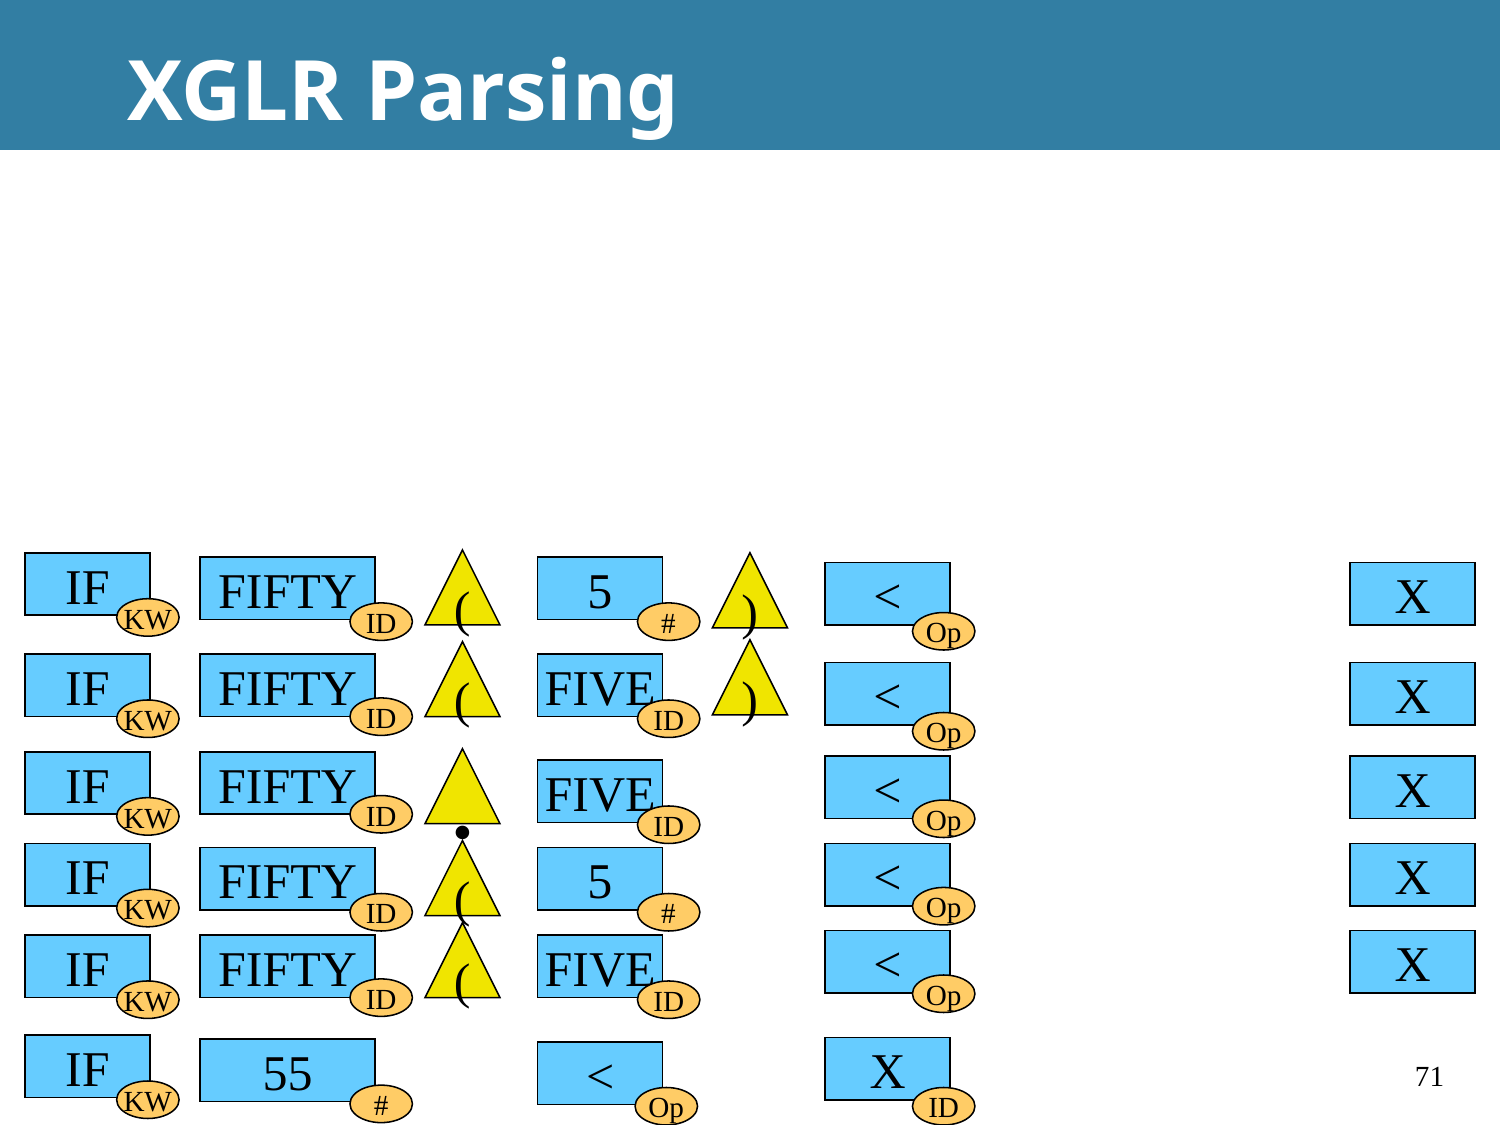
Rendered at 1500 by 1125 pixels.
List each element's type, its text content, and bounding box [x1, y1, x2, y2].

text_box FIFTY [200, 935, 375, 998]
text_box ( [424, 641, 500, 717]
text_box FIFTY [200, 751, 375, 815]
text_box ID [349, 697, 413, 736]
text_box 5 [537, 847, 663, 911]
text_box Op [912, 612, 975, 651]
text_box FIFTY [200, 556, 375, 620]
text_box X [1350, 755, 1475, 819]
text_box ( [424, 922, 500, 998]
text_box Op [912, 887, 975, 925]
text_box # [349, 1085, 413, 1123]
title XGLR Parsing [112, 12, 1500, 163]
text_box FIVE [537, 654, 663, 717]
text_box ID [637, 699, 700, 738]
text_box FIFTY [200, 847, 375, 911]
text_box < [825, 755, 950, 819]
text_box ID [912, 1087, 975, 1125]
text_box < [825, 562, 950, 625]
text_box < [825, 843, 950, 906]
text_box ID [349, 602, 413, 641]
text_box X [825, 1037, 950, 1100]
text_box KW [116, 699, 180, 738]
text_box X [1350, 562, 1475, 625]
text_box FIVE [537, 935, 663, 998]
text_box ID [637, 980, 700, 1019]
text_box IF [24, 654, 150, 717]
text_box ID [637, 805, 700, 844]
text_box X [1350, 930, 1475, 993]
text_box IF [24, 751, 150, 815]
text_box < [537, 1042, 663, 1105]
text_box < [825, 662, 950, 725]
text_box Op [635, 1087, 698, 1125]
text_box KW [116, 980, 180, 1019]
text_box ID [349, 978, 413, 1017]
text_box ) [712, 639, 788, 715]
text_box 55 [200, 1039, 375, 1102]
text_box . [424, 748, 500, 824]
text_box IF [24, 935, 150, 998]
text_box ( [424, 840, 500, 916]
text_box < [825, 930, 950, 993]
text_box 5 [537, 556, 663, 620]
text_box Op [912, 712, 975, 751]
text_box X [1350, 662, 1475, 725]
text_box KW [116, 797, 180, 836]
text_box ( [424, 549, 500, 625]
text_box ID [349, 795, 413, 834]
text_box Op [912, 800, 975, 838]
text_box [24, 552, 180, 637]
text_box Op [912, 975, 975, 1013]
text_box ID [349, 893, 413, 932]
text_box ) [712, 552, 788, 628]
text_box # [637, 602, 700, 641]
text_box FIVE [537, 760, 663, 823]
text_box FIFTY [200, 654, 375, 717]
text_box X [1350, 843, 1475, 906]
text_box # [637, 893, 700, 932]
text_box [24, 843, 180, 927]
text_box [24, 1035, 180, 1119]
